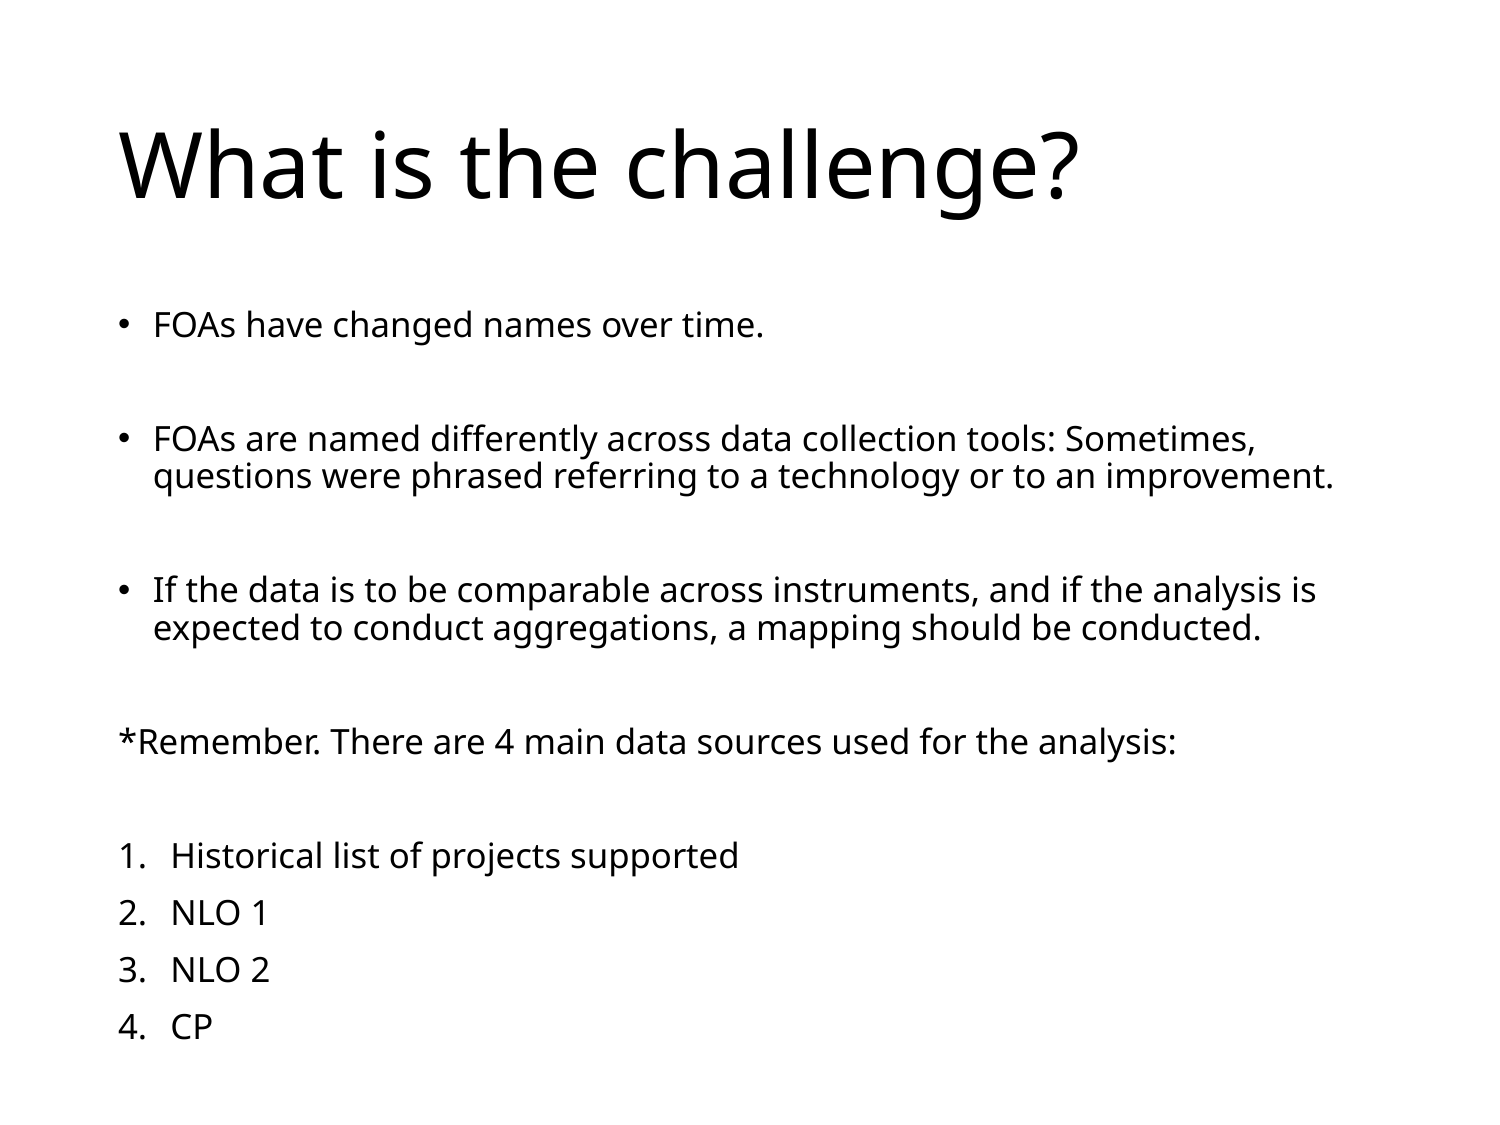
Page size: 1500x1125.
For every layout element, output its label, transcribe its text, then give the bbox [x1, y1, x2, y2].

title What is the challenge? [103, 59, 1397, 278]
list FOAs have changed names over time. FOAs are named differently across data collection tools: Sometimes, questions were phrased referring to a technology or to an improvement. If the data is to be comparable across instruments, and if the analysis is expected to conduct aggregations, a mapping should be conducted. *Remember. There are 4 main data sources used for the analysis: Historical list of projects supported NLO 1 NLO 2 CP [103, 299, 1397, 1066]
